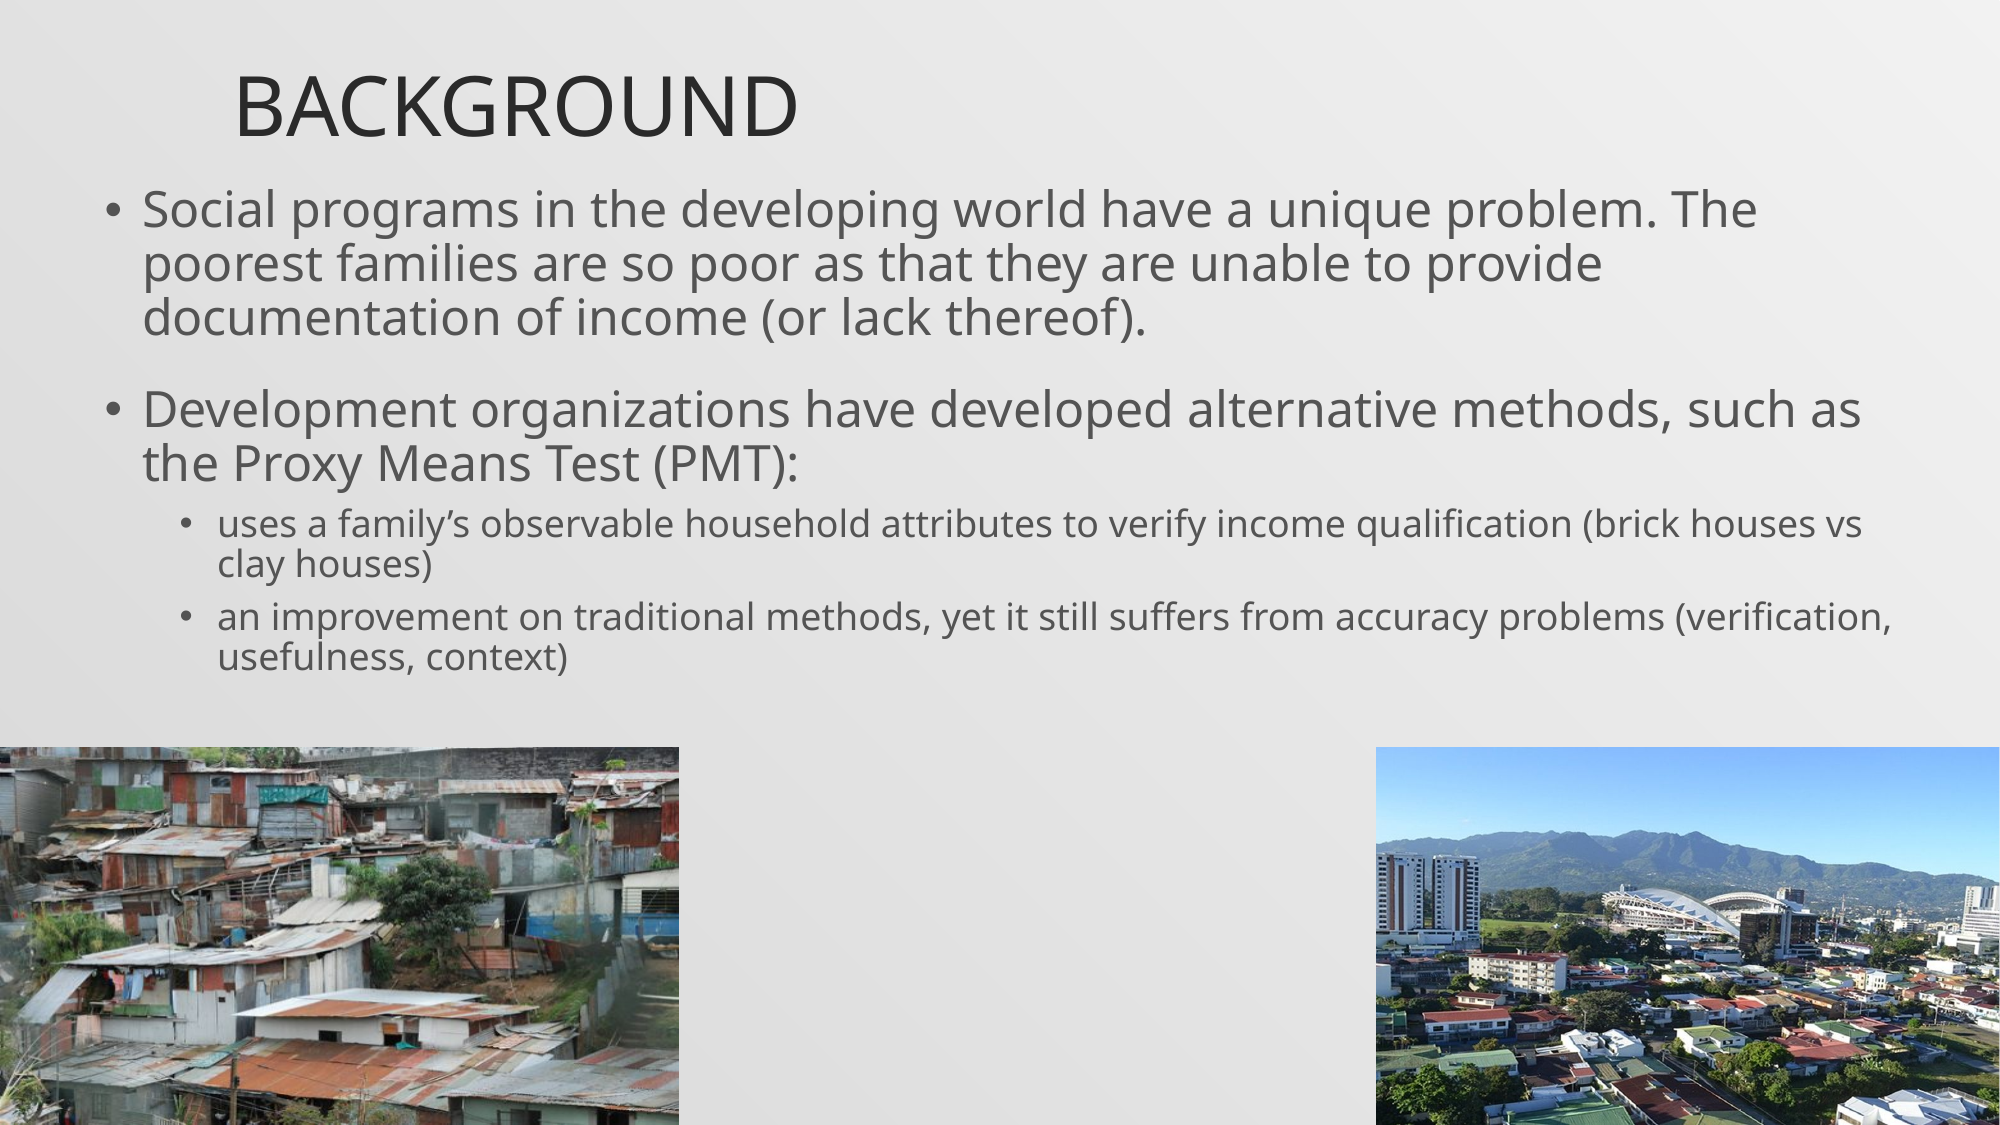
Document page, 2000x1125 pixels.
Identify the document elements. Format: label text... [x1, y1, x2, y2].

list Social programs in the developing world have a unique problem. The poorest families are so poor as that they are unable to provide documentation of income (or lack thereof). Development organizations have developed alternative methods, such as the Proxy Means Test (PMT): uses a family’s observable household attributes to verify income qualification (brick houses vs clay houses) an improvement on traditional methods, yet it still suffers from accuracy problems (verification, usefulness, context) [82, 177, 1918, 733]
picture [0, 747, 679, 1125]
title BACKGROUND [217, 27, 1818, 163]
picture [1376, 747, 2000, 1125]
